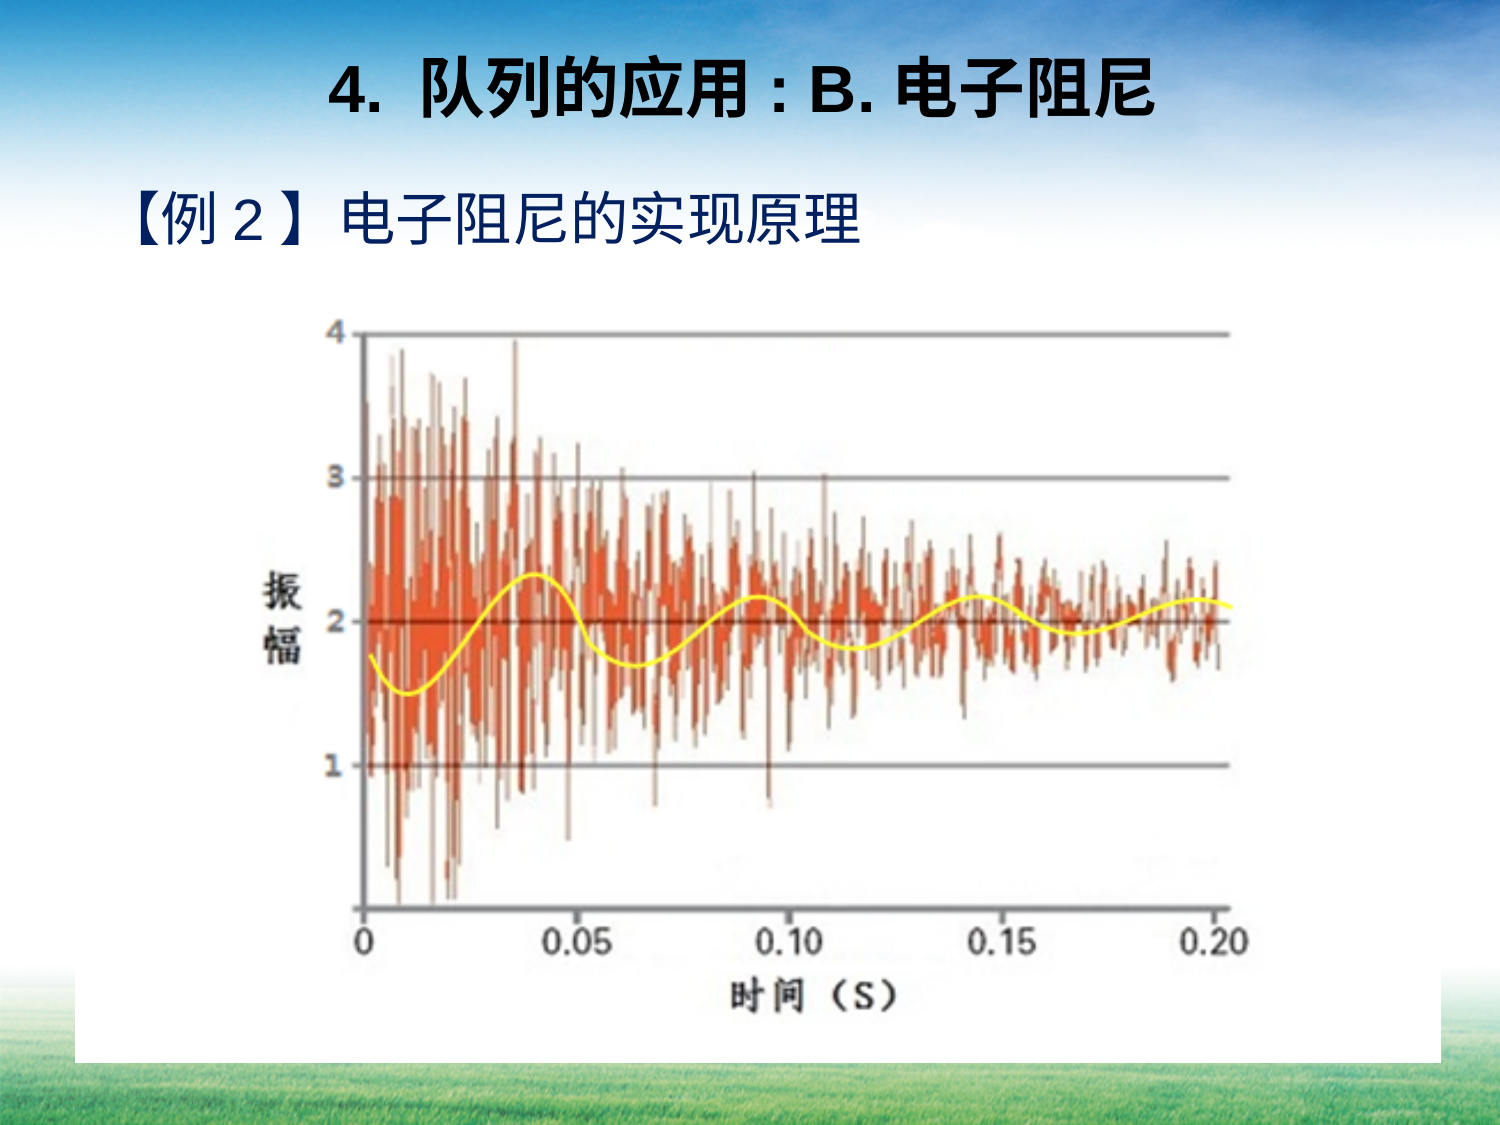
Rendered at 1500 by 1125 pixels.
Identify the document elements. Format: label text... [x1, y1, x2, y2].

title 4. 队列的应用: B.电子阻尼 [162, 45, 1325, 126]
list 【例2】电子阻尼的实现原理 [87, 160, 1432, 260]
picture [0, 0, 1500, 1125]
